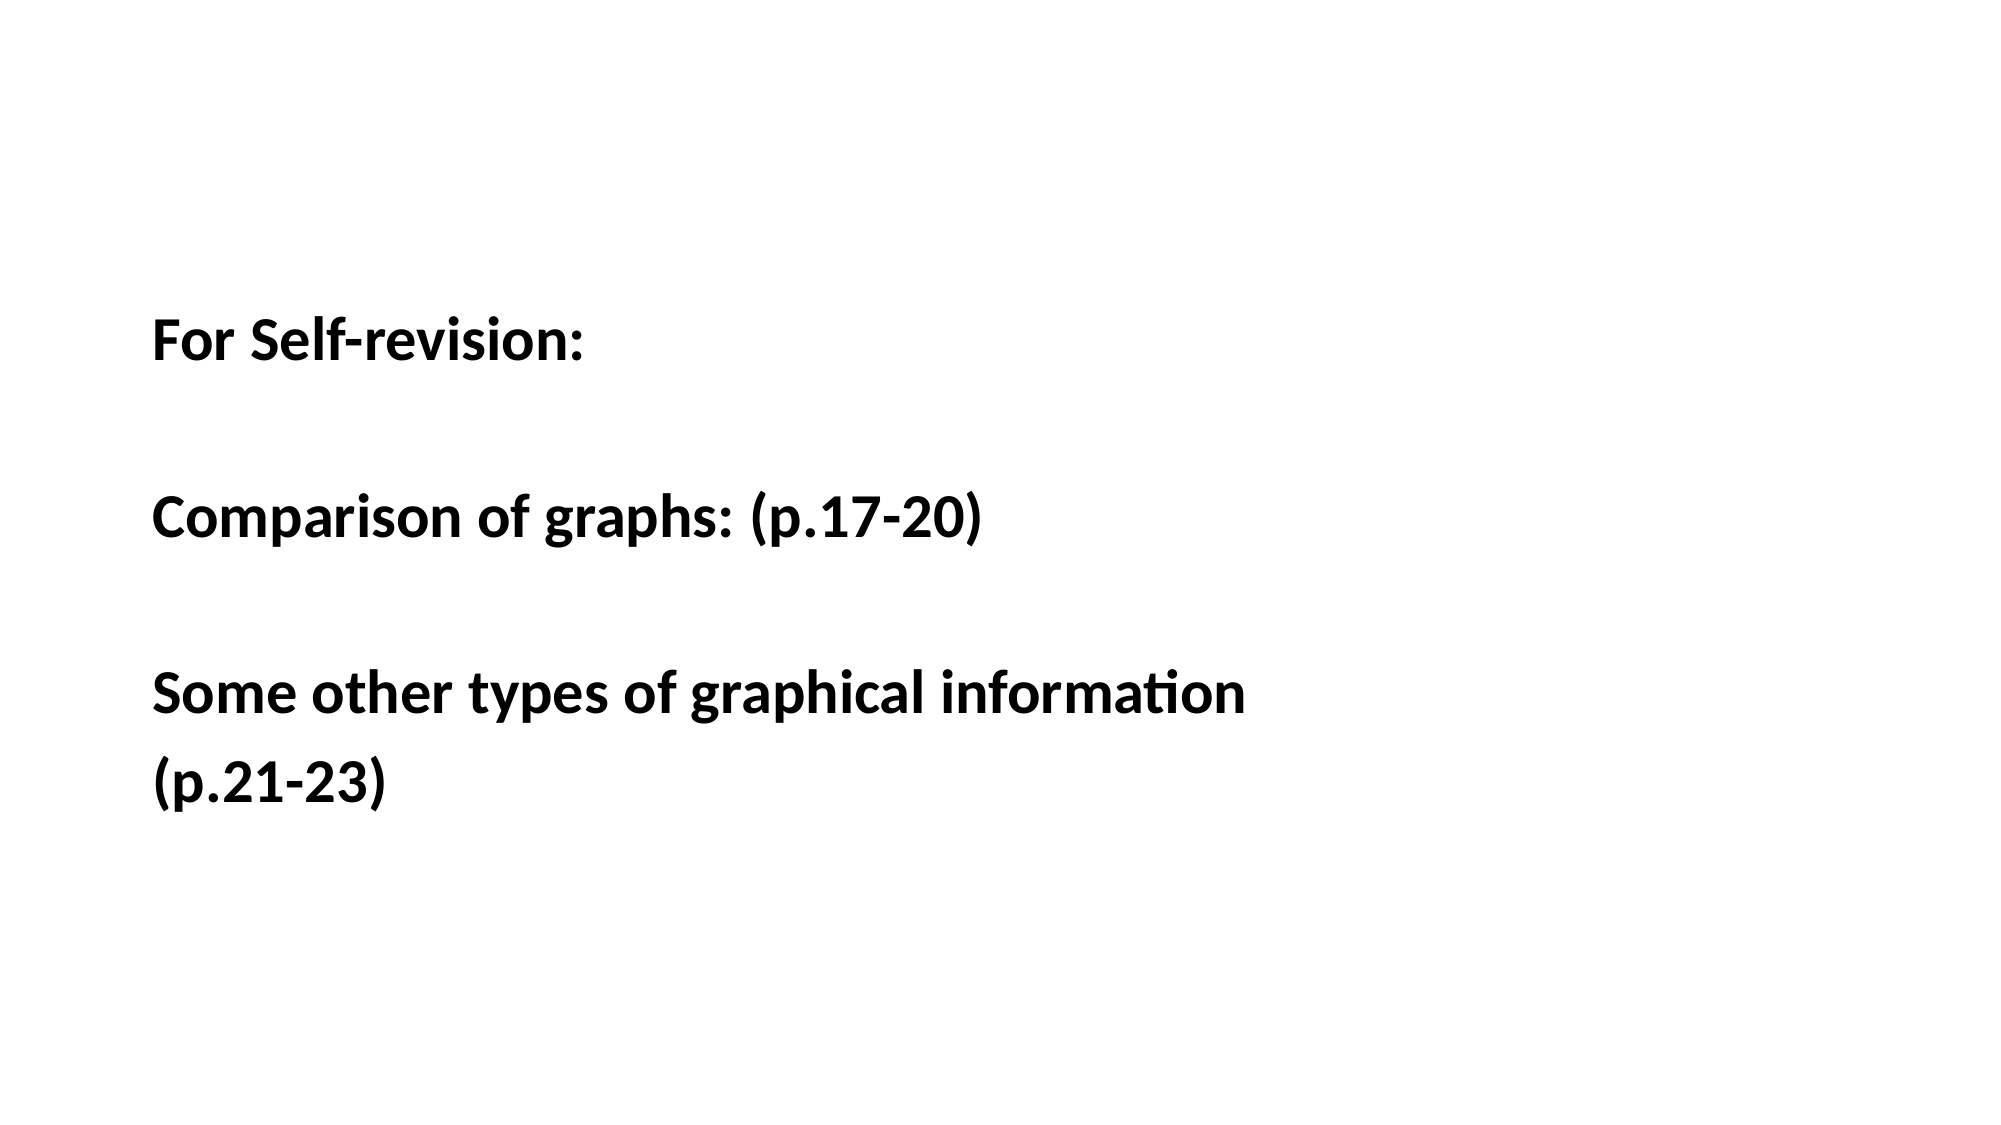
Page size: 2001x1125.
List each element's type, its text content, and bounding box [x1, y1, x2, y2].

list For Self-revision: Comparison of graphs: (p.17-20) Some other types of graphical information (p.21-23) [137, 299, 1863, 1014]
